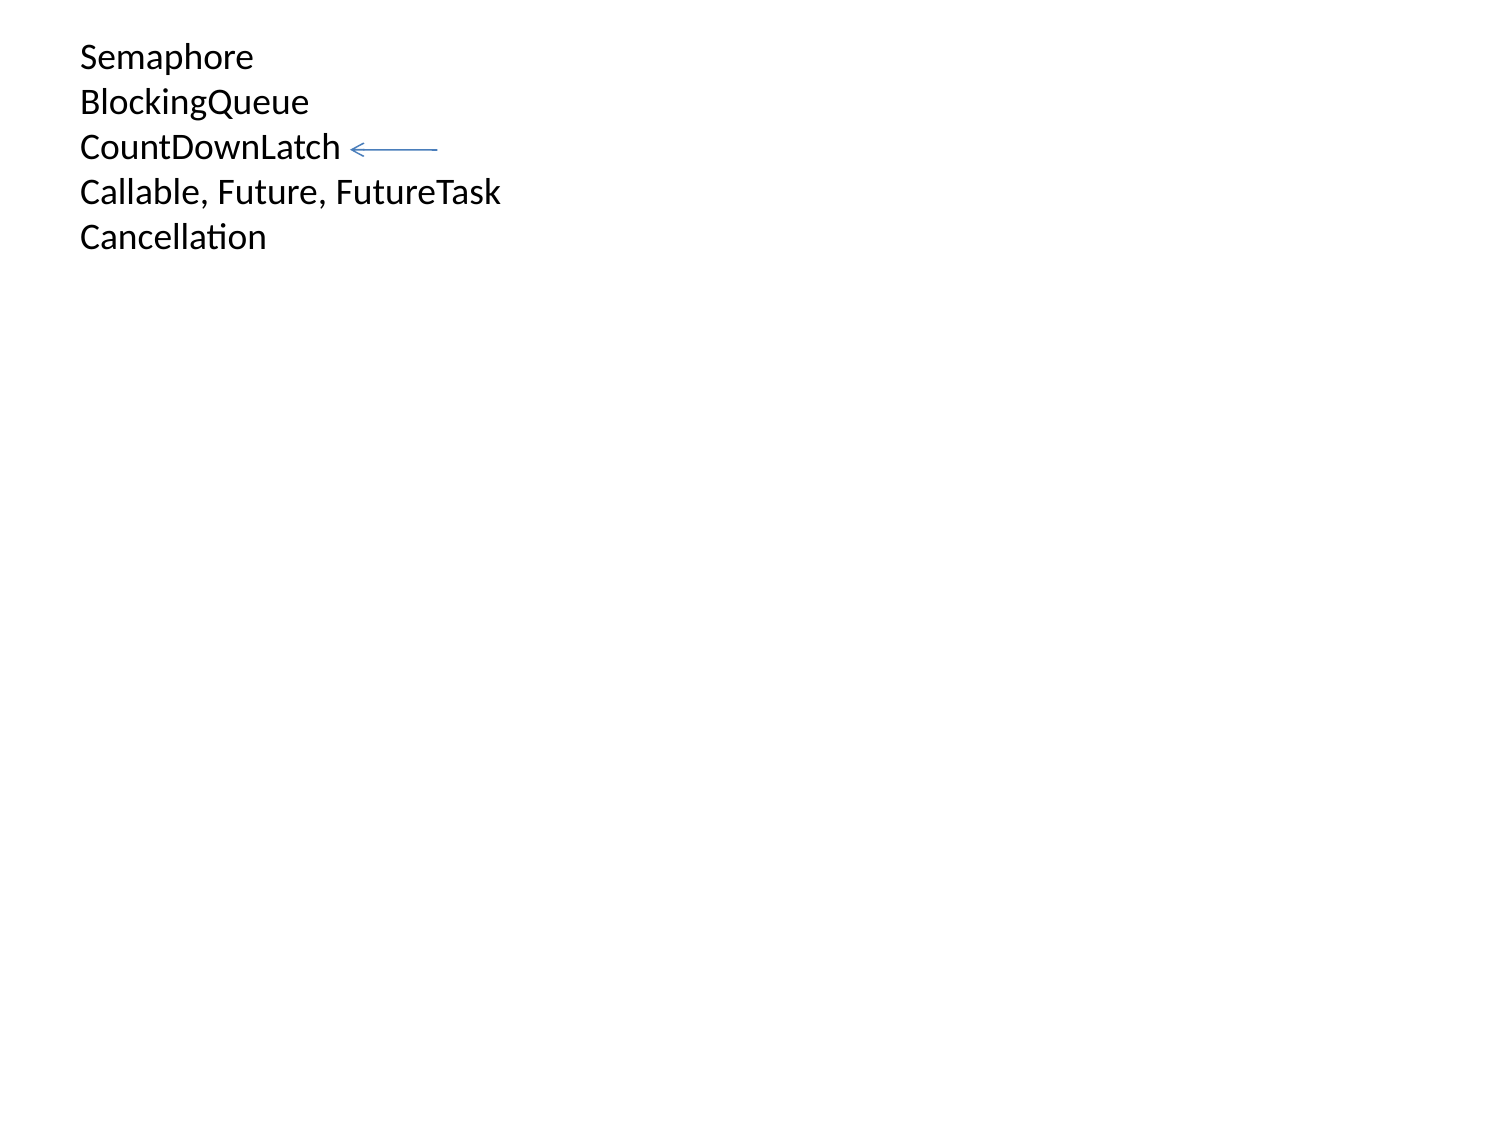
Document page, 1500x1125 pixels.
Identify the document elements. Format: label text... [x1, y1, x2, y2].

text_box Semaphore BlockingQueue CountDownLatch Callable, Future, FutureTask Cancellation [65, 24, 517, 400]
